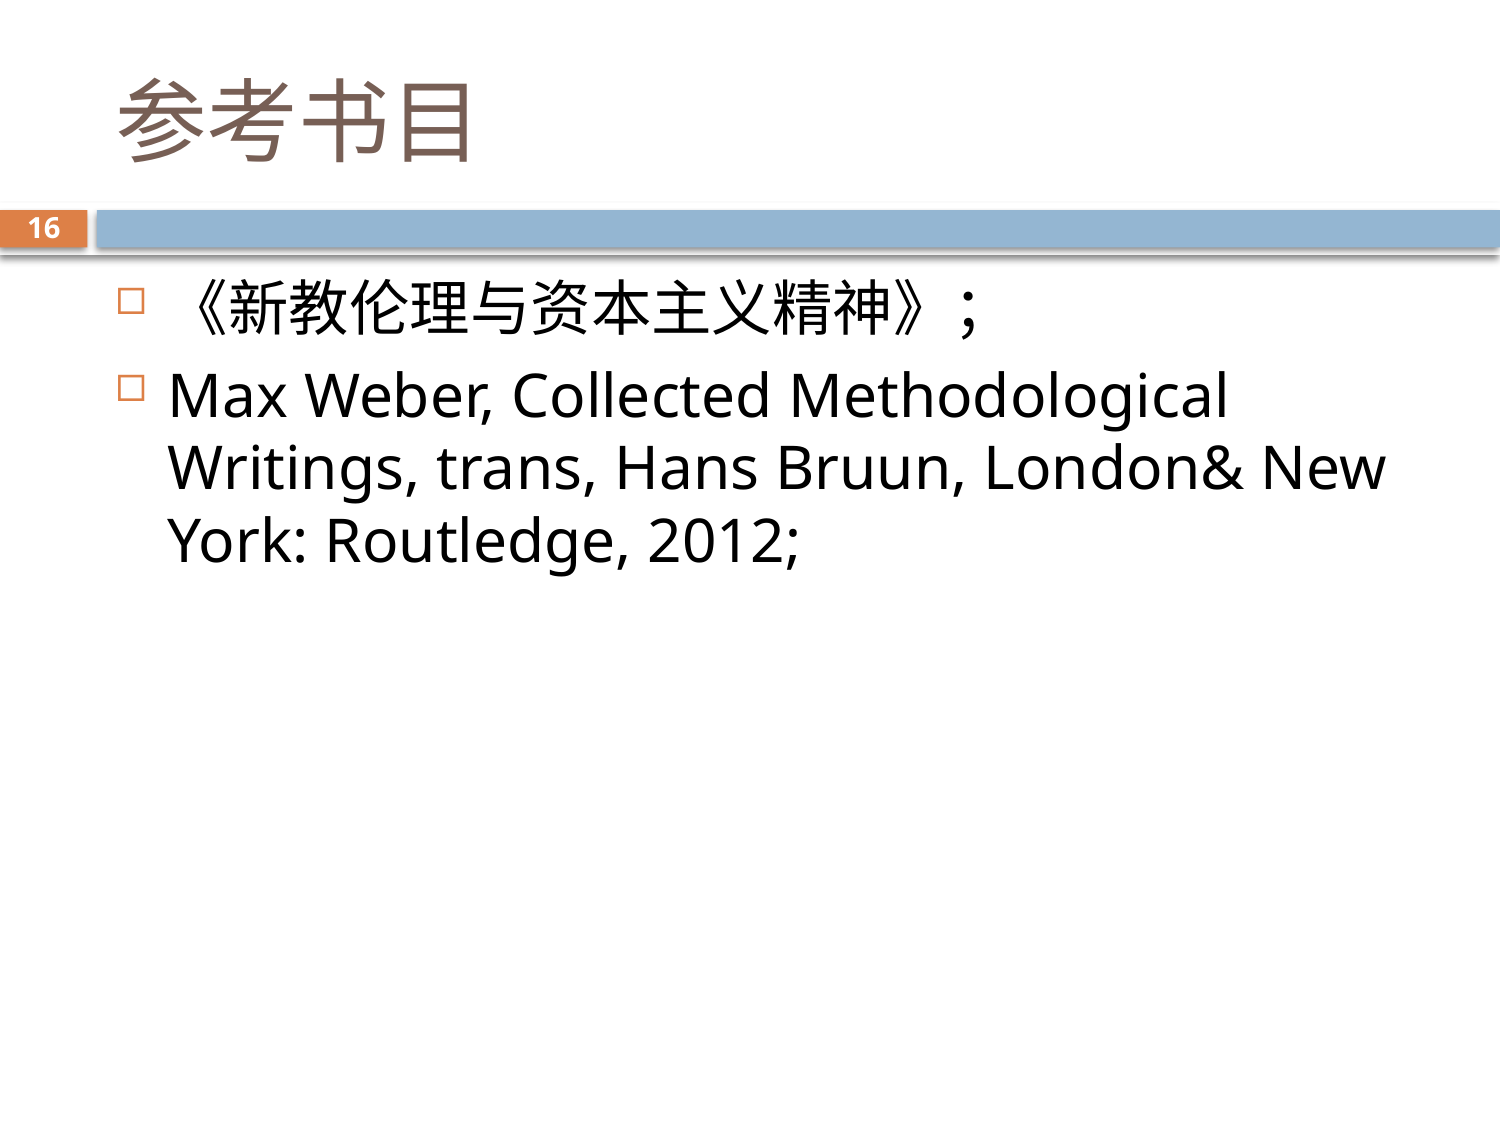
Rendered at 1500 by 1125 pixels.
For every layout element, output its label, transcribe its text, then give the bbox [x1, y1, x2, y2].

list 《新教伦理与资本主义精神》； Max Weber, Collected Methodological Writings, trans, Hans Bruun, London& New York: Routledge, 2012; [100, 262, 1438, 1000]
title 参考书目 [100, 37, 1438, 200]
slide_number 16 [0, 208, 88, 249]
